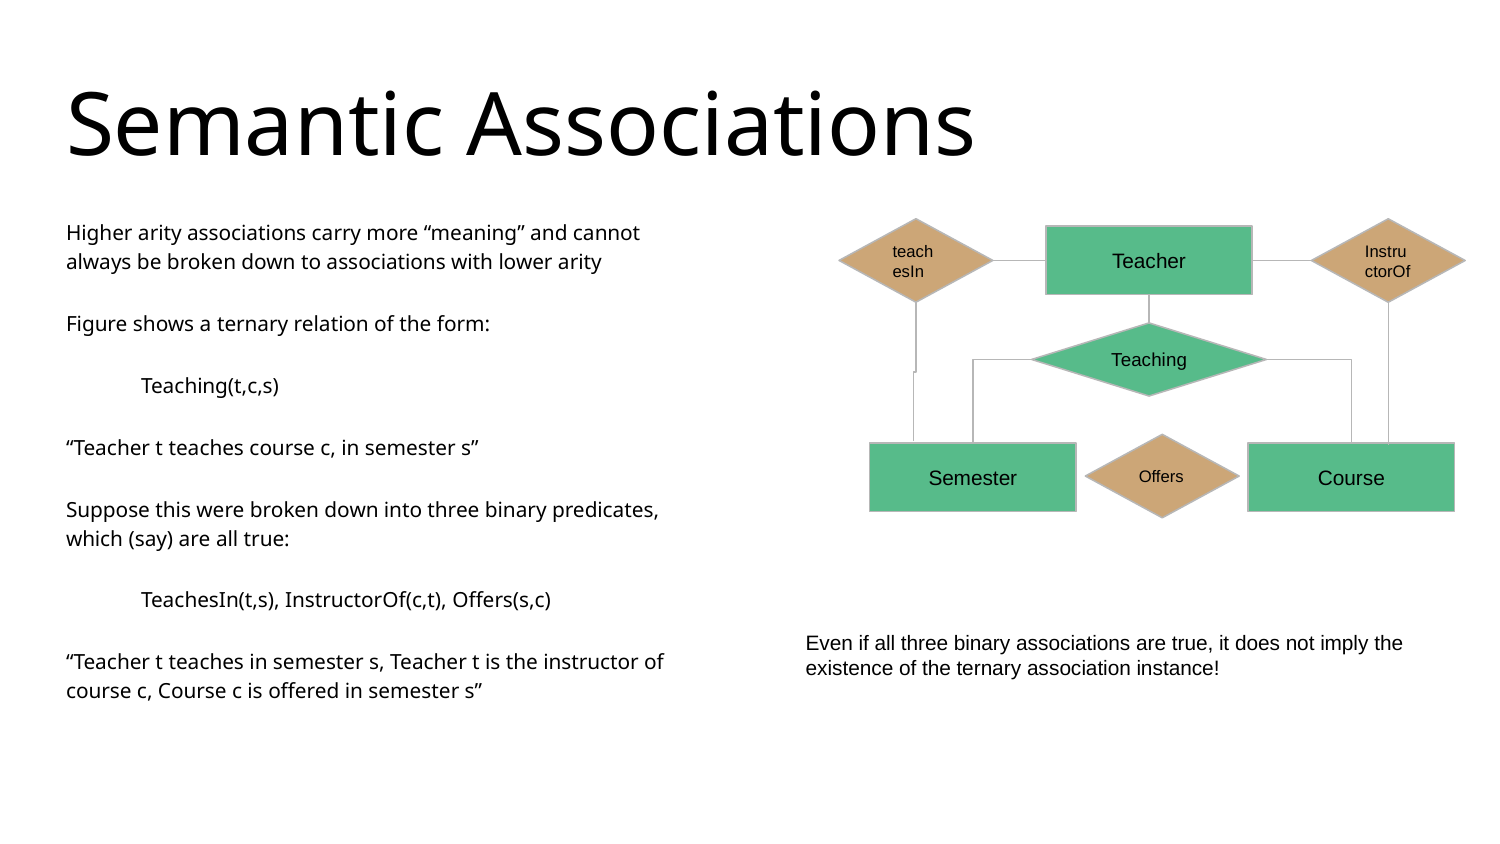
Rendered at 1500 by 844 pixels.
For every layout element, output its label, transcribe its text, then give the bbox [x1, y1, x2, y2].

text_box Teaching [1033, 323, 1265, 397]
text_box Semester [869, 442, 1077, 512]
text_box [972, 359, 1032, 444]
text_box Course [1248, 442, 1455, 512]
text_box teachesIn [839, 218, 993, 302]
title Semantic Associations [51, 51, 1449, 189]
text_box Even if all three binary associations are true, it does not imply the existence of the ternary association instance! [790, 614, 1429, 689]
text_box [845, 369, 985, 373]
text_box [1266, 359, 1352, 444]
text_box InstructorOf [1312, 218, 1466, 303]
text_box Offers [1085, 434, 1240, 518]
list Higher arity associations carry more “meaning” and cannot always be broken down to associations with lower arity Figure shows a ternary relation of the form: Teaching(t,c,s) “Teacher t teaches course c, in semester s” Suppose this were broken down into three binary predicates, which (say) are all true: TeachesIn(t,s), InstructorOf(c,t), Offers(s,c) “Teacher t teaches in semester s, Teacher t is the instructor of course c, Course c is offered in semester s” [51, 200, 708, 752]
text_box Teacher [1045, 226, 1253, 295]
